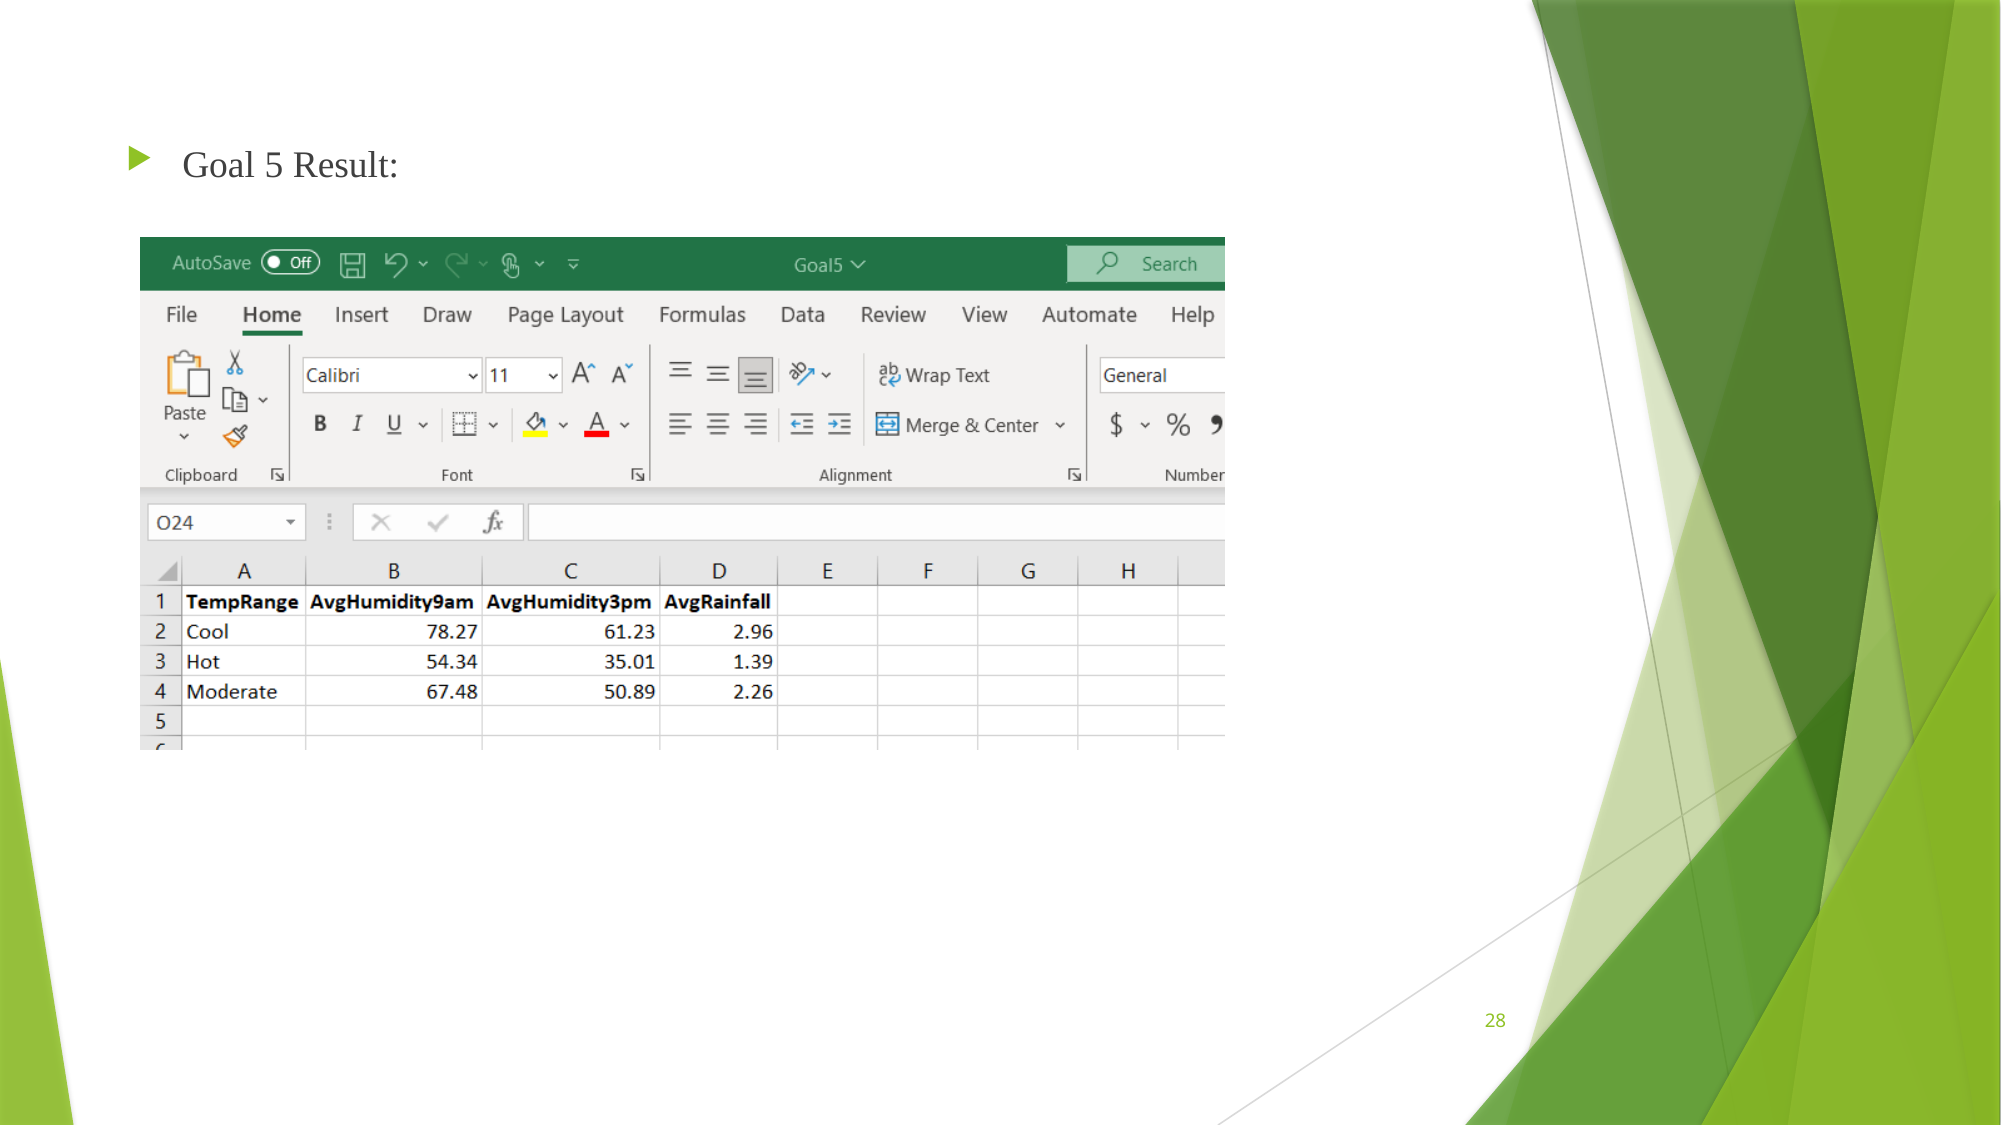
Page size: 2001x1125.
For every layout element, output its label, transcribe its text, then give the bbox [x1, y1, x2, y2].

slide_number 28 [1409, 991, 1522, 1051]
picture [139, 236, 1225, 751]
list Goal 5 Result: [111, 132, 1522, 991]
